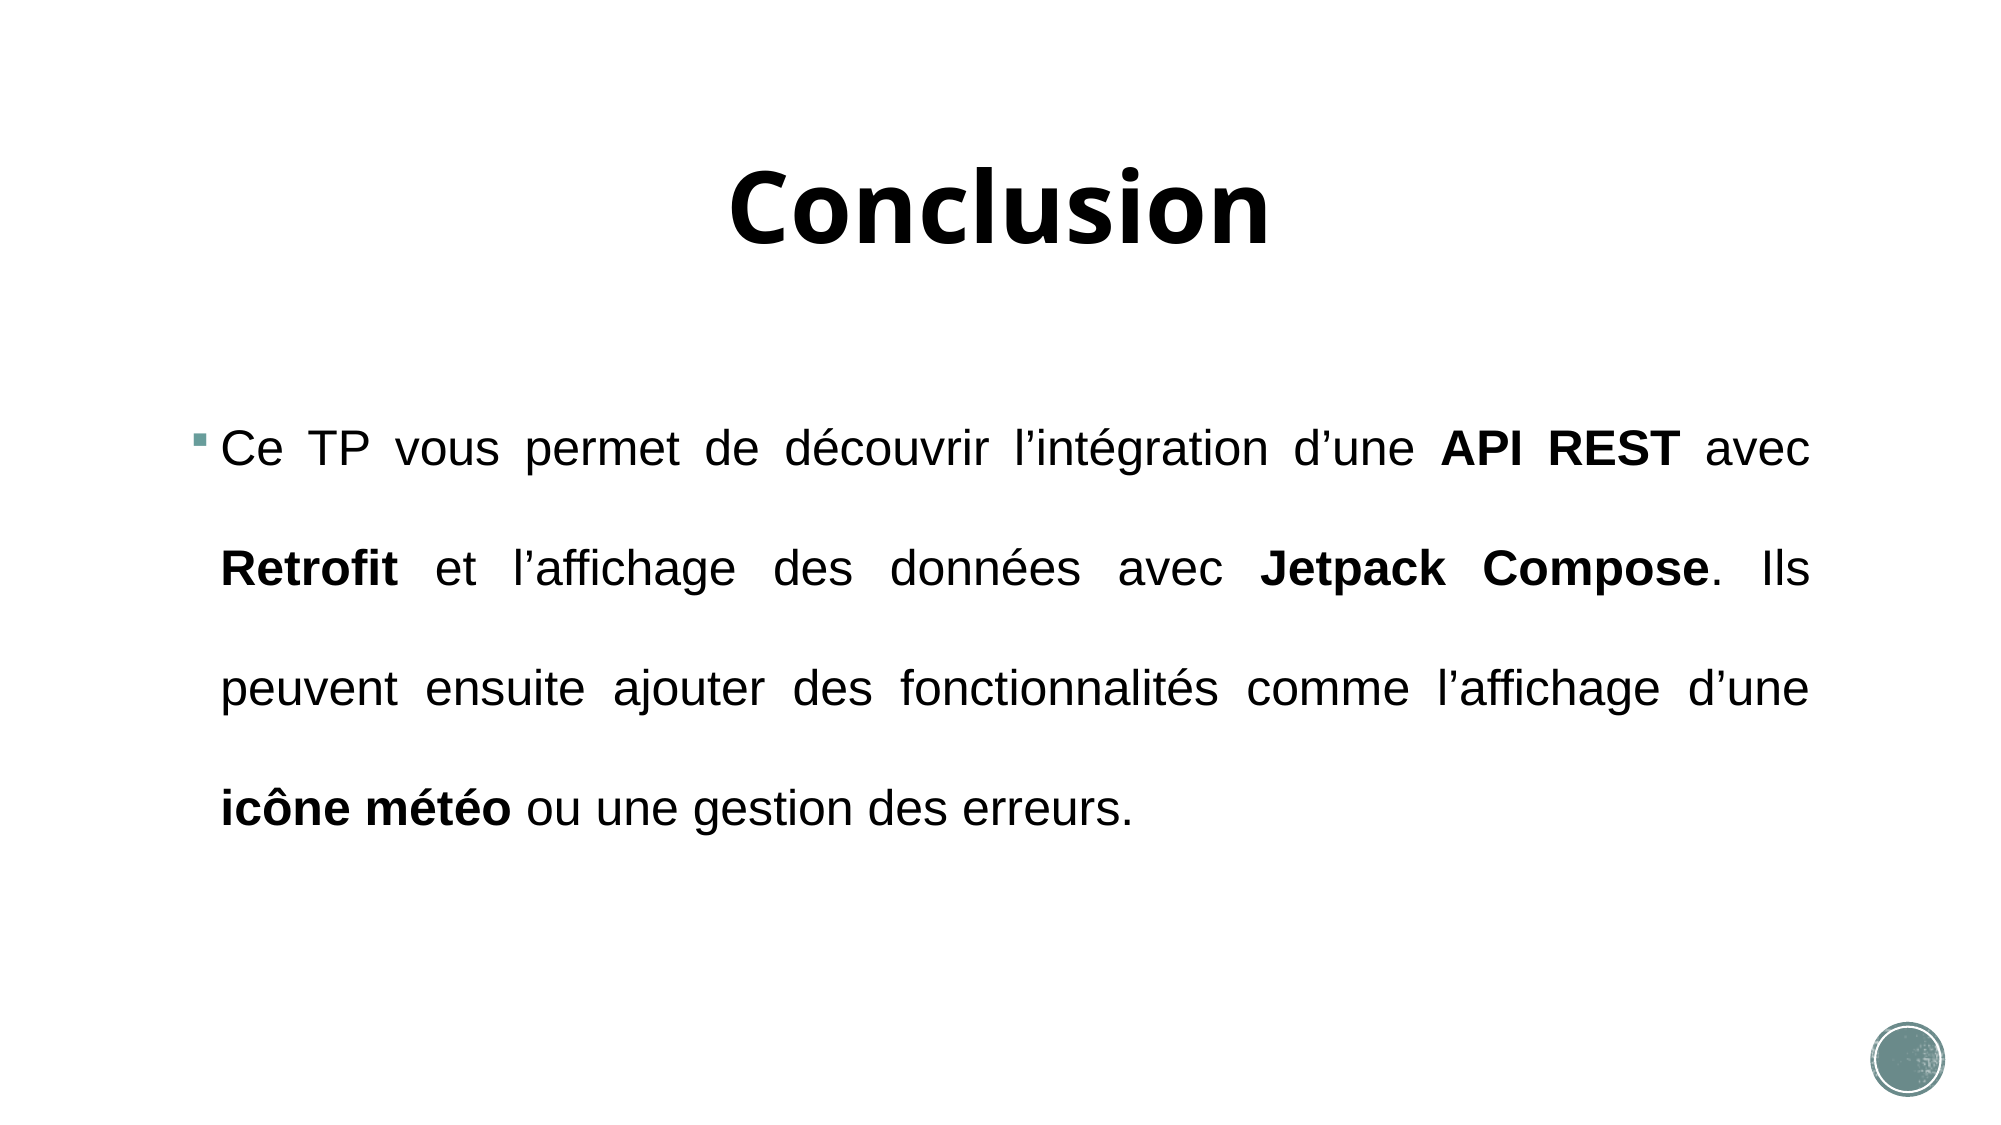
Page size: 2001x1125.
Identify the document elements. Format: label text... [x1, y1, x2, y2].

list Ce TP vous permet de découvrir l’intégration d’une API REST avec Retrofit et l’affichage des données avec Jetpack Compose. Ils peuvent ensuite ajouter des fonctionnalités comme l’affichage d’une icône météo ou une gestion des erreurs. [175, 348, 1826, 1013]
title Conclusion [175, 79, 1826, 344]
